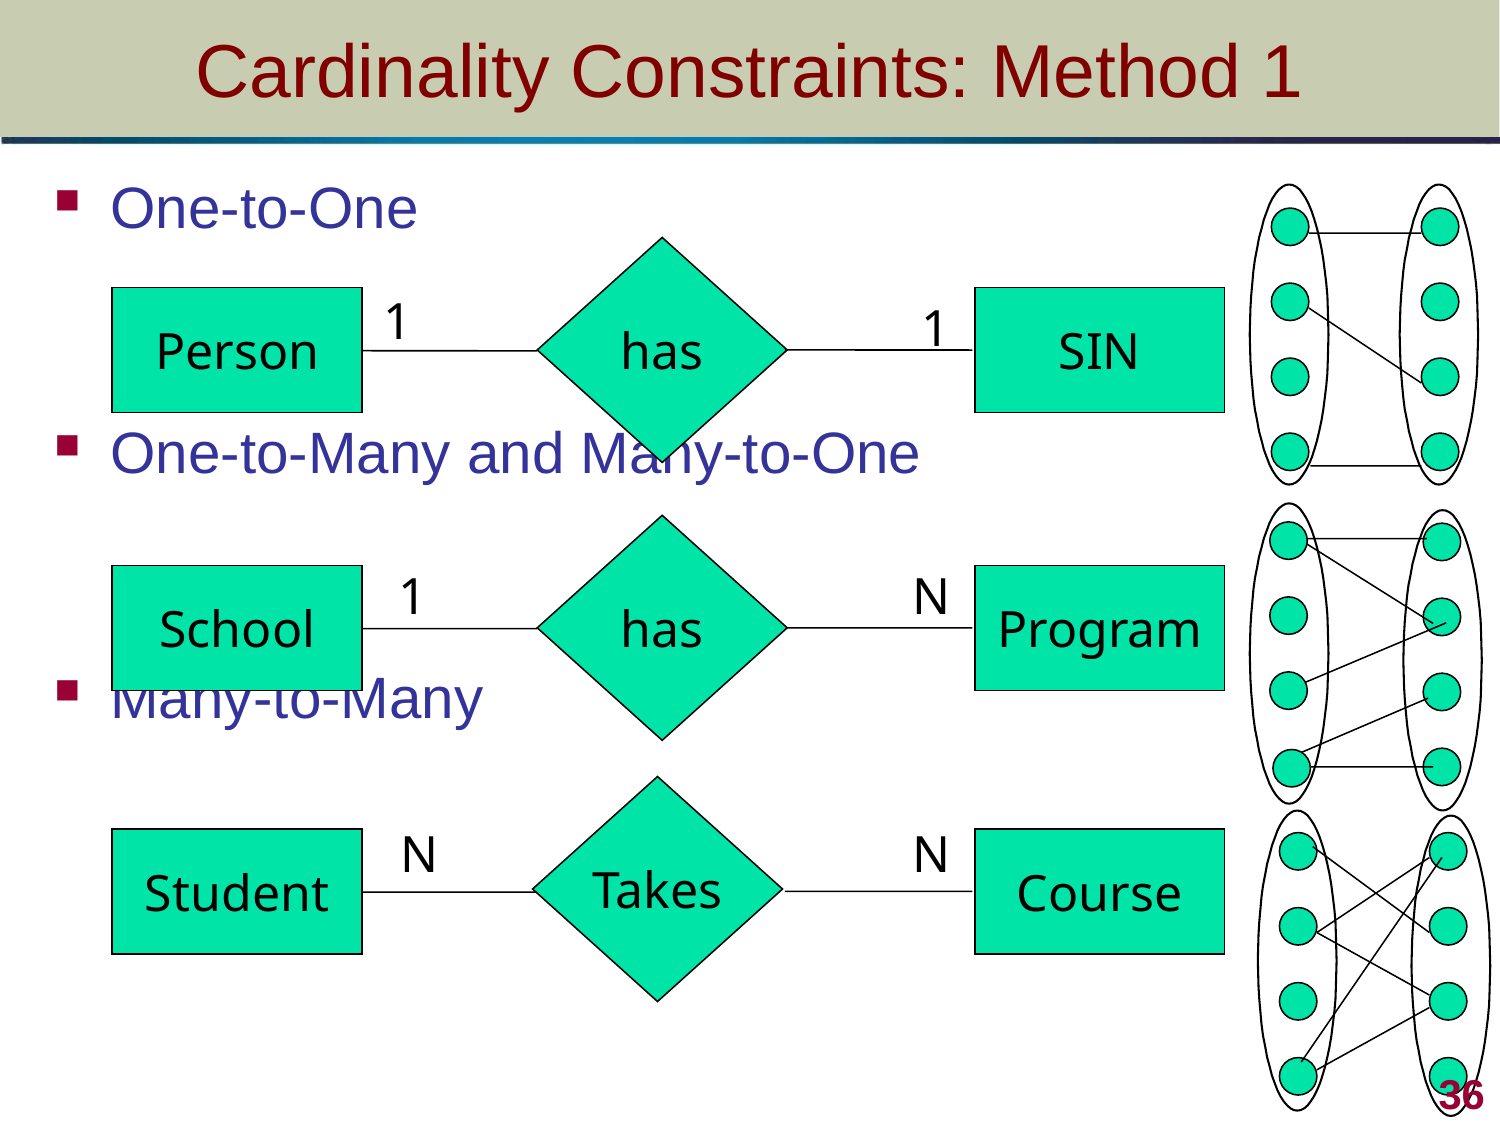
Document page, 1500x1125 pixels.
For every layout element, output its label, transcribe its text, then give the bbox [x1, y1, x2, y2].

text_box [1301, 857, 1443, 1063]
text_box 1 [368, 282, 427, 358]
title Cardinality Constraints: Method 1 [0, 0, 1500, 136]
slide_number 36 [1187, 1049, 1500, 1125]
text_box [1257, 810, 1326, 1049]
text_box [1424, 815, 1491, 1049]
text_box 1 [906, 289, 965, 364]
text_box [1399, 184, 1479, 485]
picture [0, 137, 1500, 145]
text_box SIN [974, 287, 1225, 413]
list One-to-One One-to-Many and Many-to-One Many-to-Many [39, 162, 1463, 1088]
text_box has [537, 515, 788, 741]
text_box has [537, 237, 788, 463]
text_box N [897, 814, 966, 890]
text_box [1297, 538, 1434, 624]
text_box Takes [532, 776, 783, 1002]
text_box Person [112, 287, 363, 413]
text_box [1292, 697, 1434, 768]
text_box School [112, 565, 363, 691]
text_box Course [974, 828, 1225, 954]
text_box N [385, 814, 453, 890]
text_box [1403, 510, 1482, 811]
text_box [1249, 184, 1329, 485]
text_box [1249, 503, 1329, 804]
text_box Program [974, 565, 1225, 691]
text_box Student [112, 828, 363, 954]
text_box 1 [383, 557, 442, 633]
text_box N [897, 557, 966, 633]
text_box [1316, 932, 1430, 1070]
